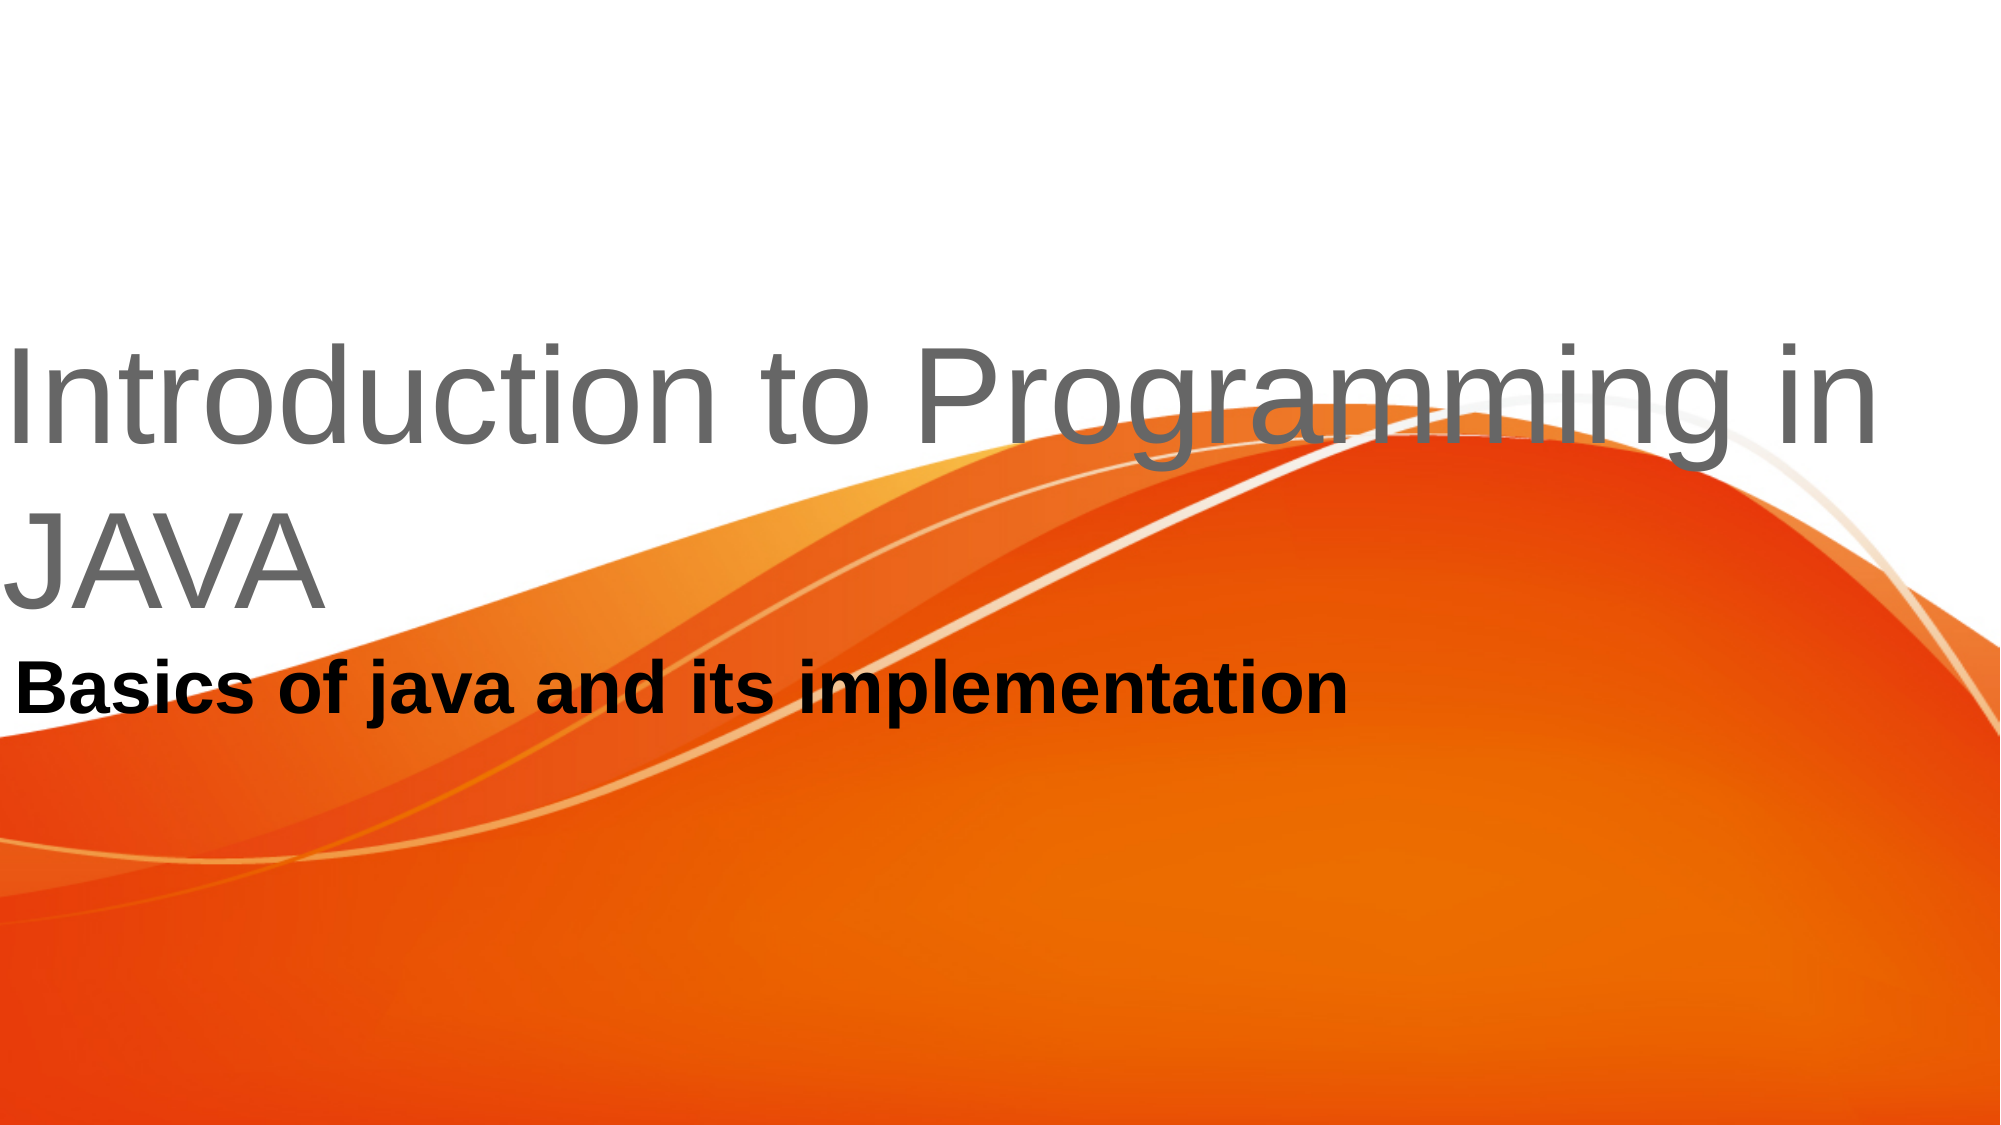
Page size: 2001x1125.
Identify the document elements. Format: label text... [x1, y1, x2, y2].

subtitle Basics of java and its implementation [0, 630, 1916, 828]
picture [0, 42, 2000, 1125]
title Introduction to Programming in JAVA [0, 349, 1992, 592]
